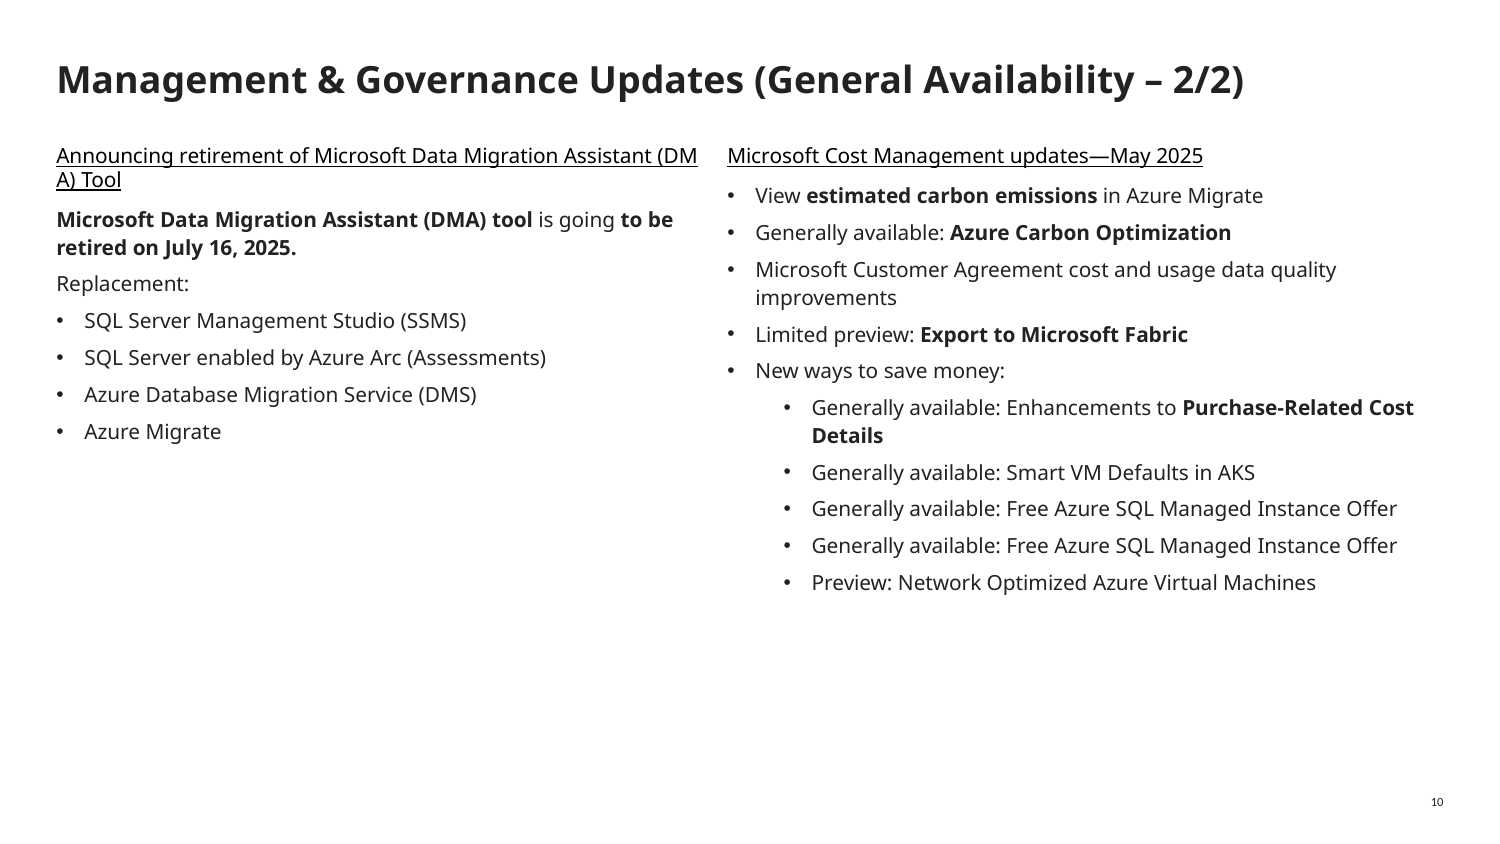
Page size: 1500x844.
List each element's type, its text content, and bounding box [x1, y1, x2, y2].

list Microsoft Cost Management updates—May 2025 View estimated carbon emissions in Azure Migrate Generally available: Azure Carbon Optimization Microsoft Customer Agreement cost and usage data quality improvements Limited preview: Export to Microsoft Fabric New ways to save money: Generally available: Enhancements to Purchase-Related Cost Details Generally available: Smart VM Defaults in AKS Generally available: Free Azure SQL Managed Instance Offer Generally available: Free Azure SQL Managed Instance Offer Preview: Network Optimized Azure Virtual Machines [727, 140, 1444, 760]
title Management & Governance Updates (General Availability – 2/2) [56, 56, 1444, 113]
list Announcing retirement of Microsoft Data Migration Assistant (DMA) Tool Microsoft Data Migration Assistant (DMA) tool is going to be retired on July 16, 2025. Replacement: SQL Server Management Studio (SSMS) SQL Server enabled by Azure Arc (Assessments) Azure Database Migration Service (DMS) Azure Migrate [56, 140, 706, 760]
